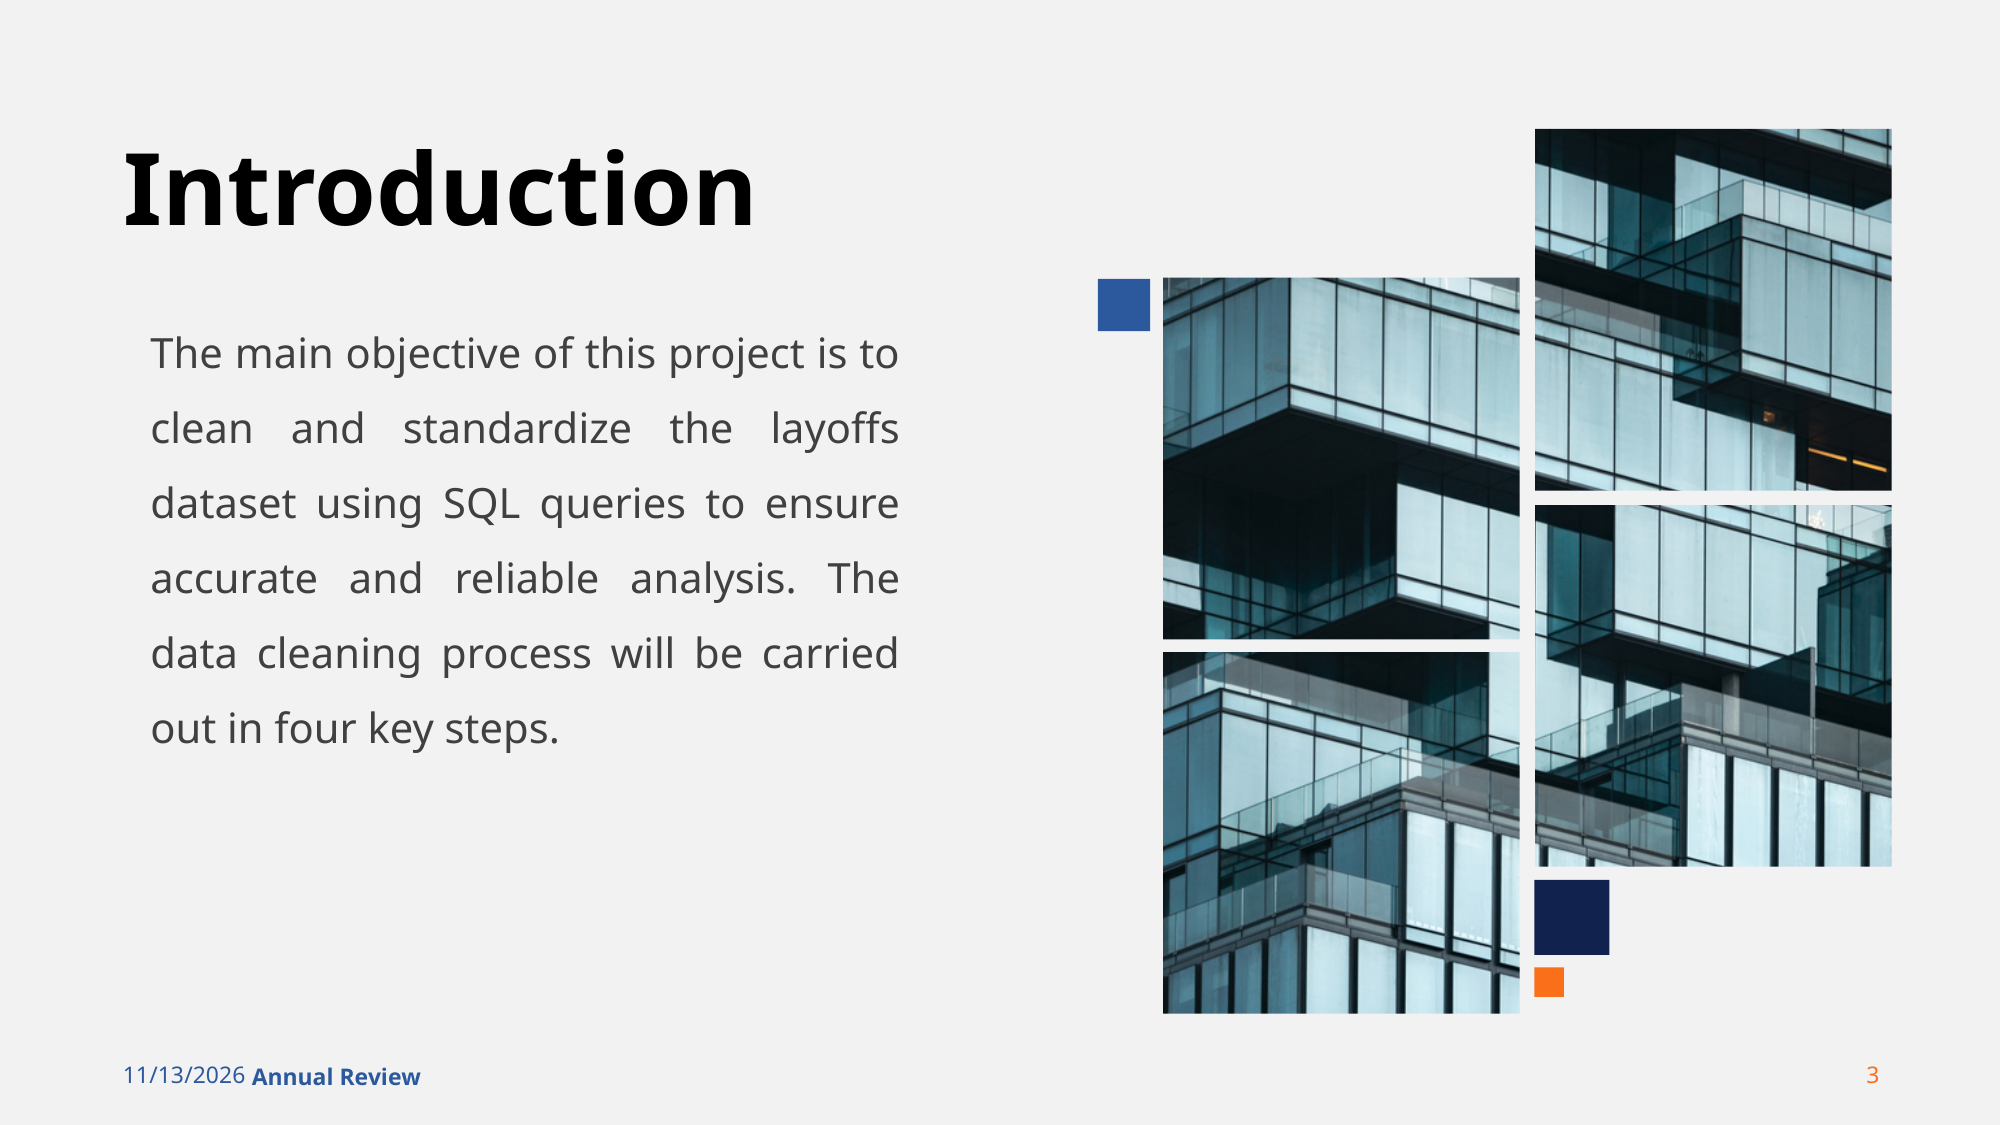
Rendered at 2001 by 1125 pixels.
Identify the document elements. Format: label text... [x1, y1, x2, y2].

list The main objective of this project is to clean and standardize the layoffs dataset using SQL queries to ensure accurate and reliable analysis. The data cleaning process will be carried out in four key steps. [135, 294, 915, 879]
picture [1163, 128, 1892, 1014]
title Introduction [108, 132, 810, 269]
